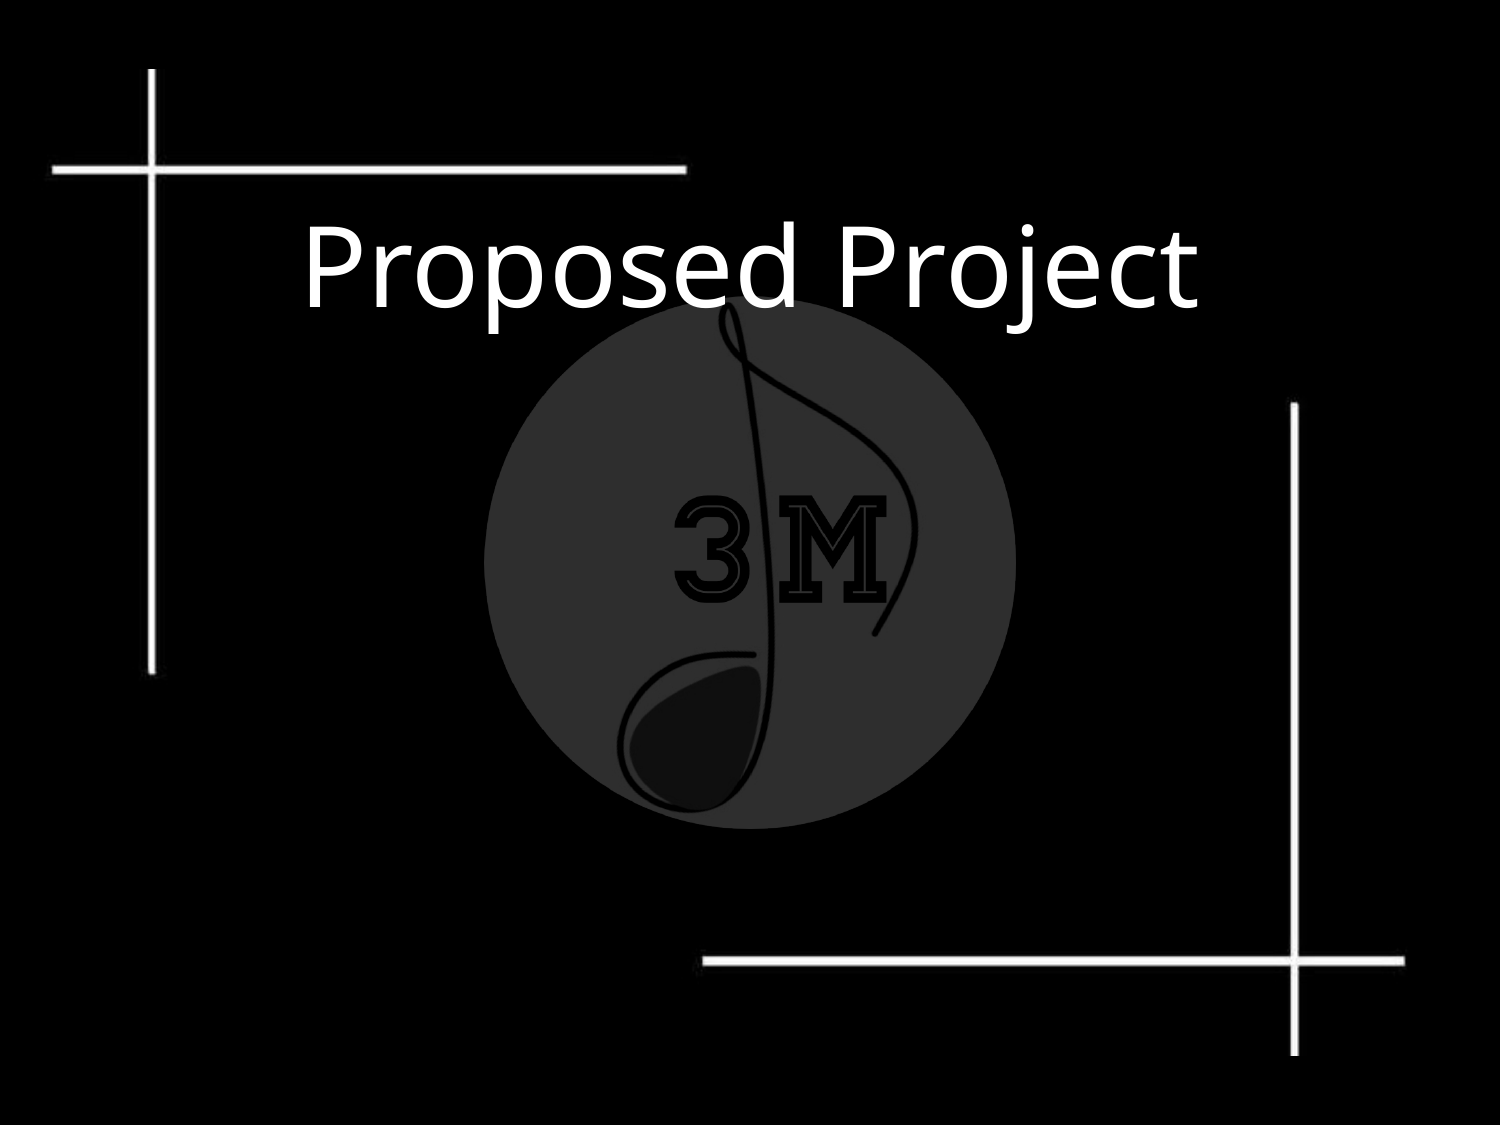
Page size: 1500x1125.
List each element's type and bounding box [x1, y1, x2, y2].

picture [0, 68, 1500, 1056]
text_box [572, 387, 928, 920]
